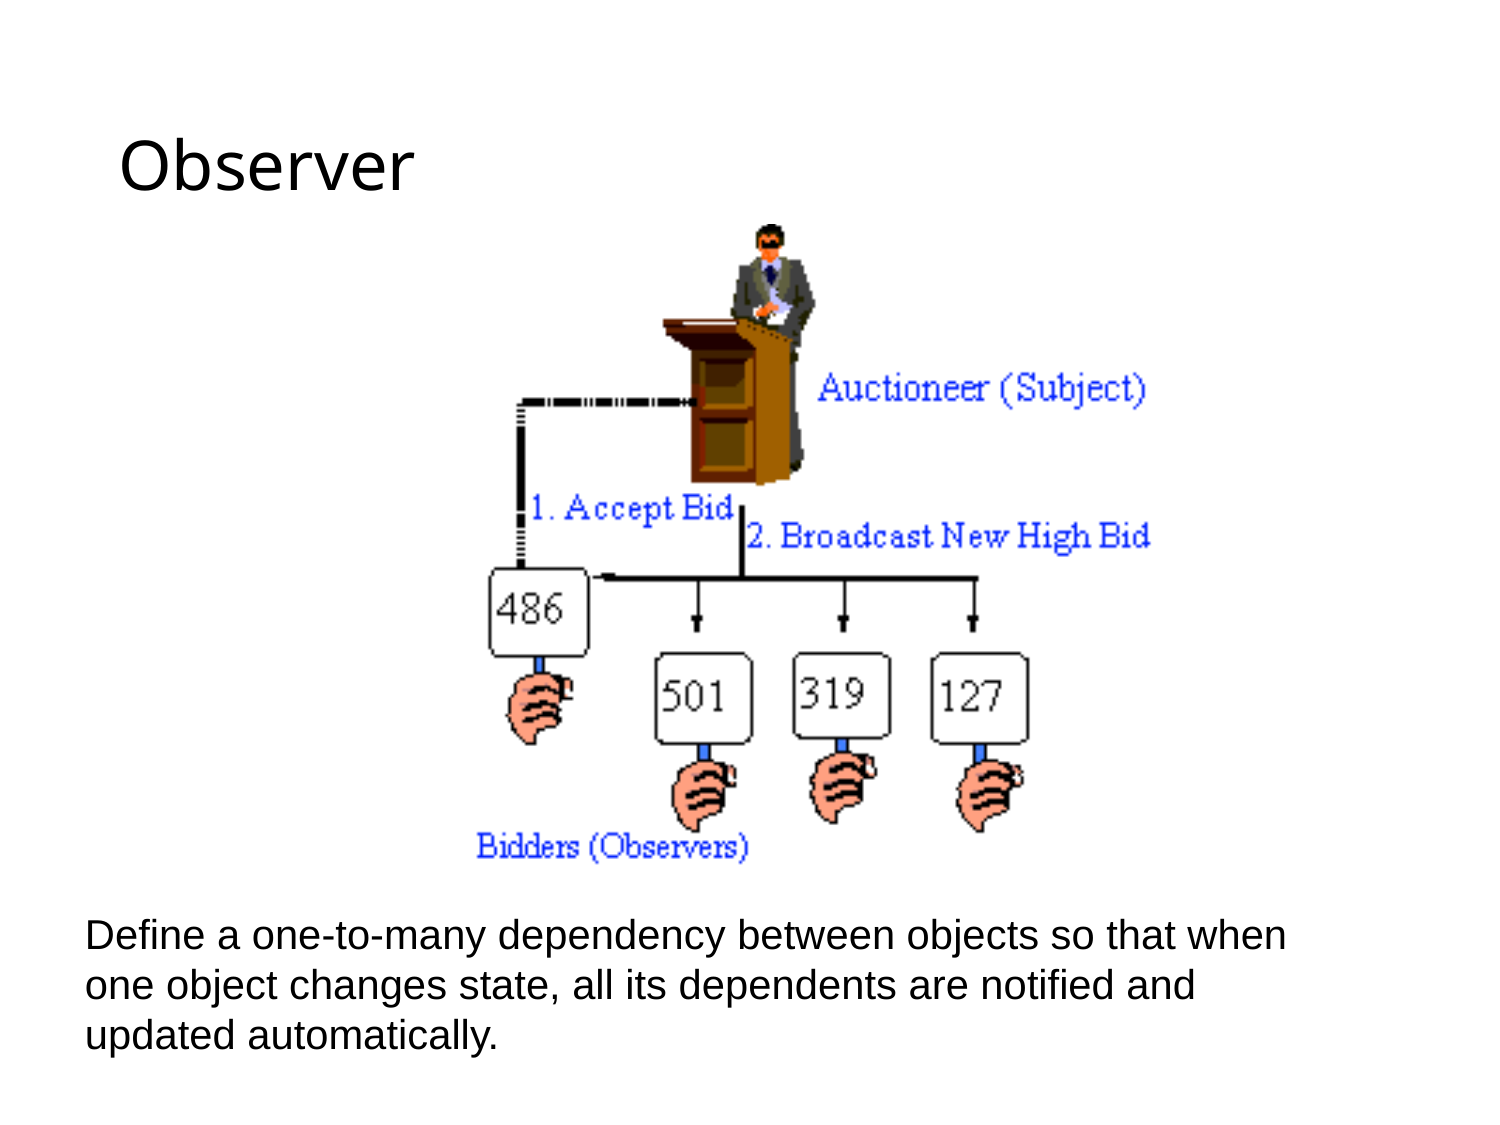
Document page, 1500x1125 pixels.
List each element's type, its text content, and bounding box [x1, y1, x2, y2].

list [449, 224, 1154, 873]
text_box Define a one-to-many dependency between objects so that when one object changes state, all its dependents are notified and updated automatically. [70, 900, 1315, 1065]
title Observer [103, 59, 1397, 278]
